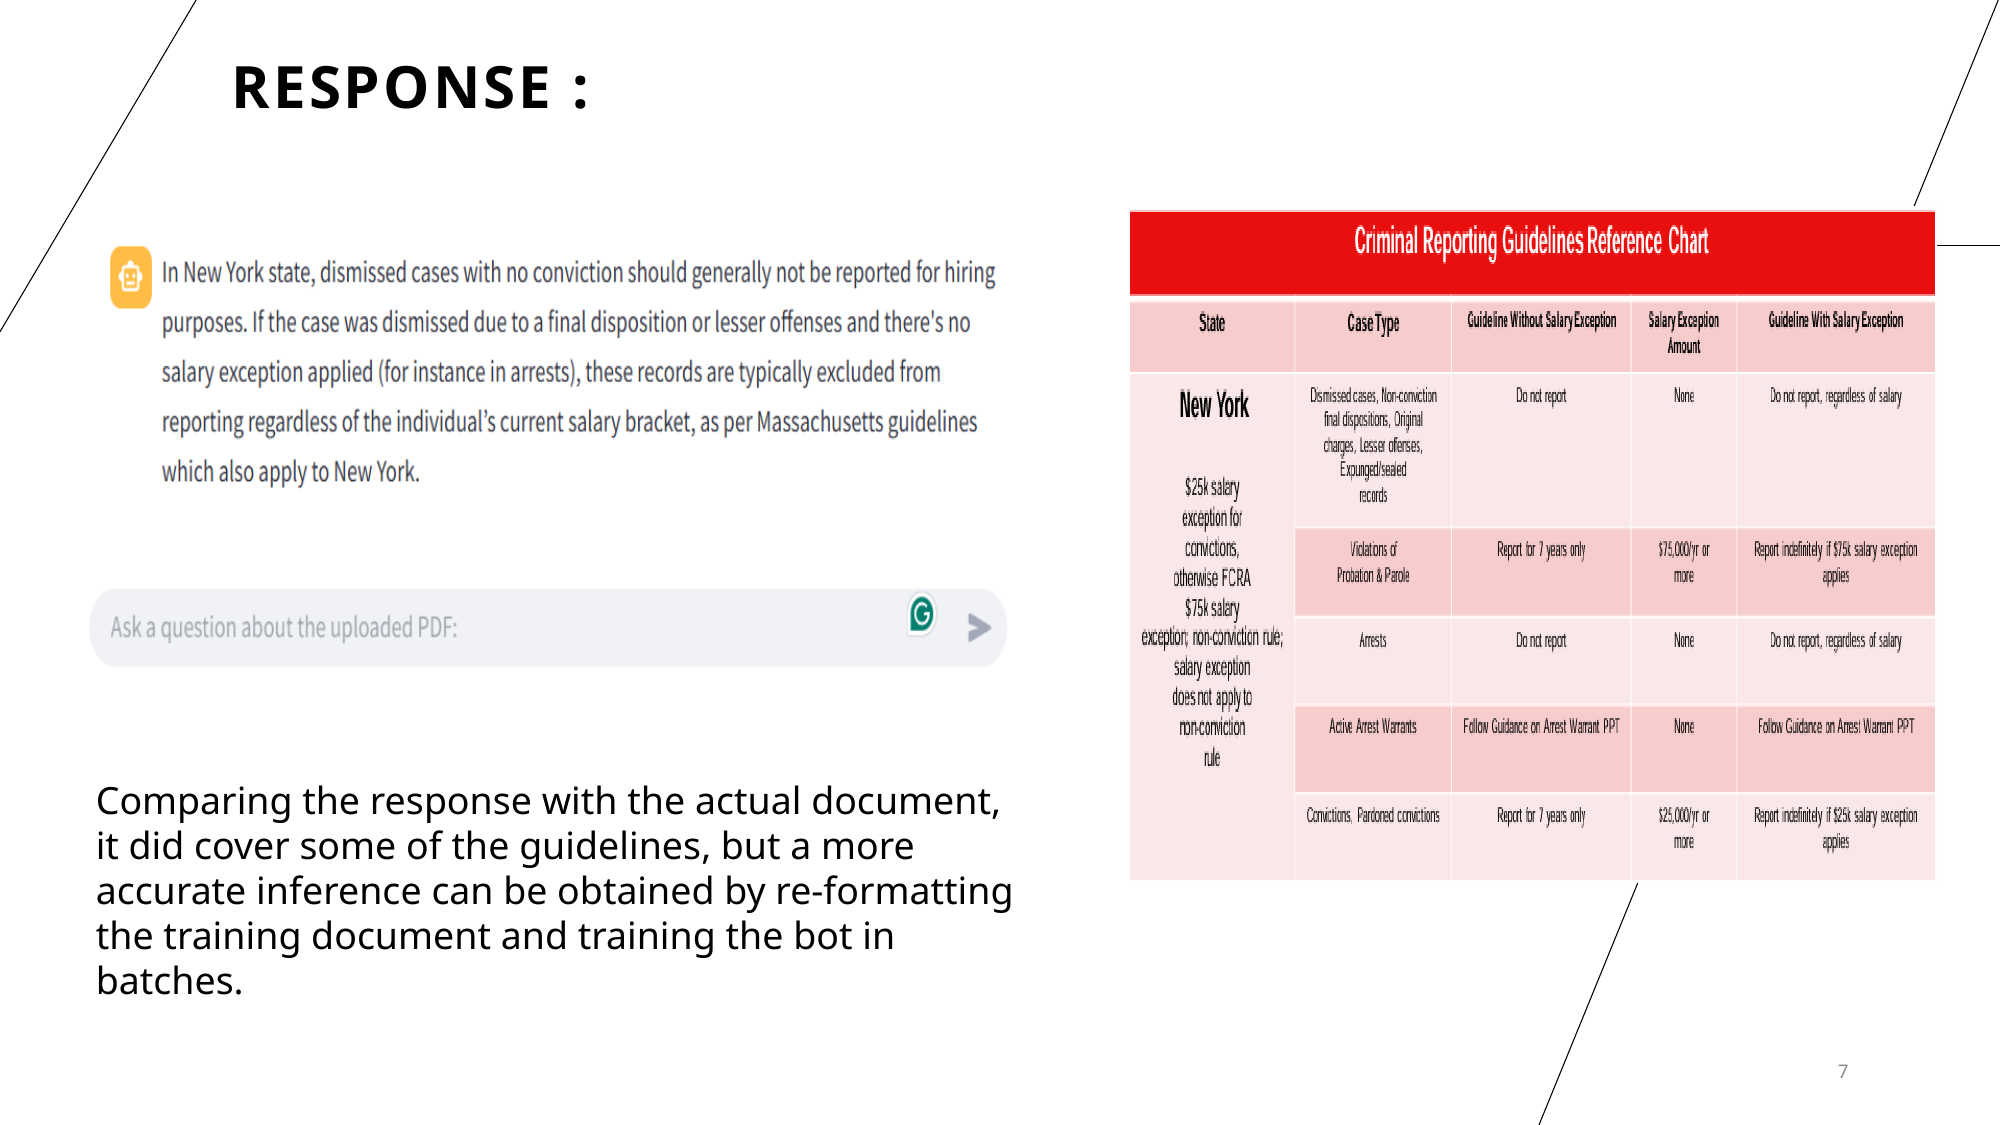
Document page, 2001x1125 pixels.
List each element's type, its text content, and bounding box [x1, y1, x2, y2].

picture [1129, 206, 1937, 883]
title Response : [216, 43, 1413, 129]
slide_number 7 [1701, 1042, 1864, 1103]
picture [81, 206, 1048, 712]
text_box Comparing the response with the actual document, it did cover some of the guidelines, but a more accurate inference can be obtained by re-formatting the training document and training the bot in batches. [81, 769, 1048, 1010]
